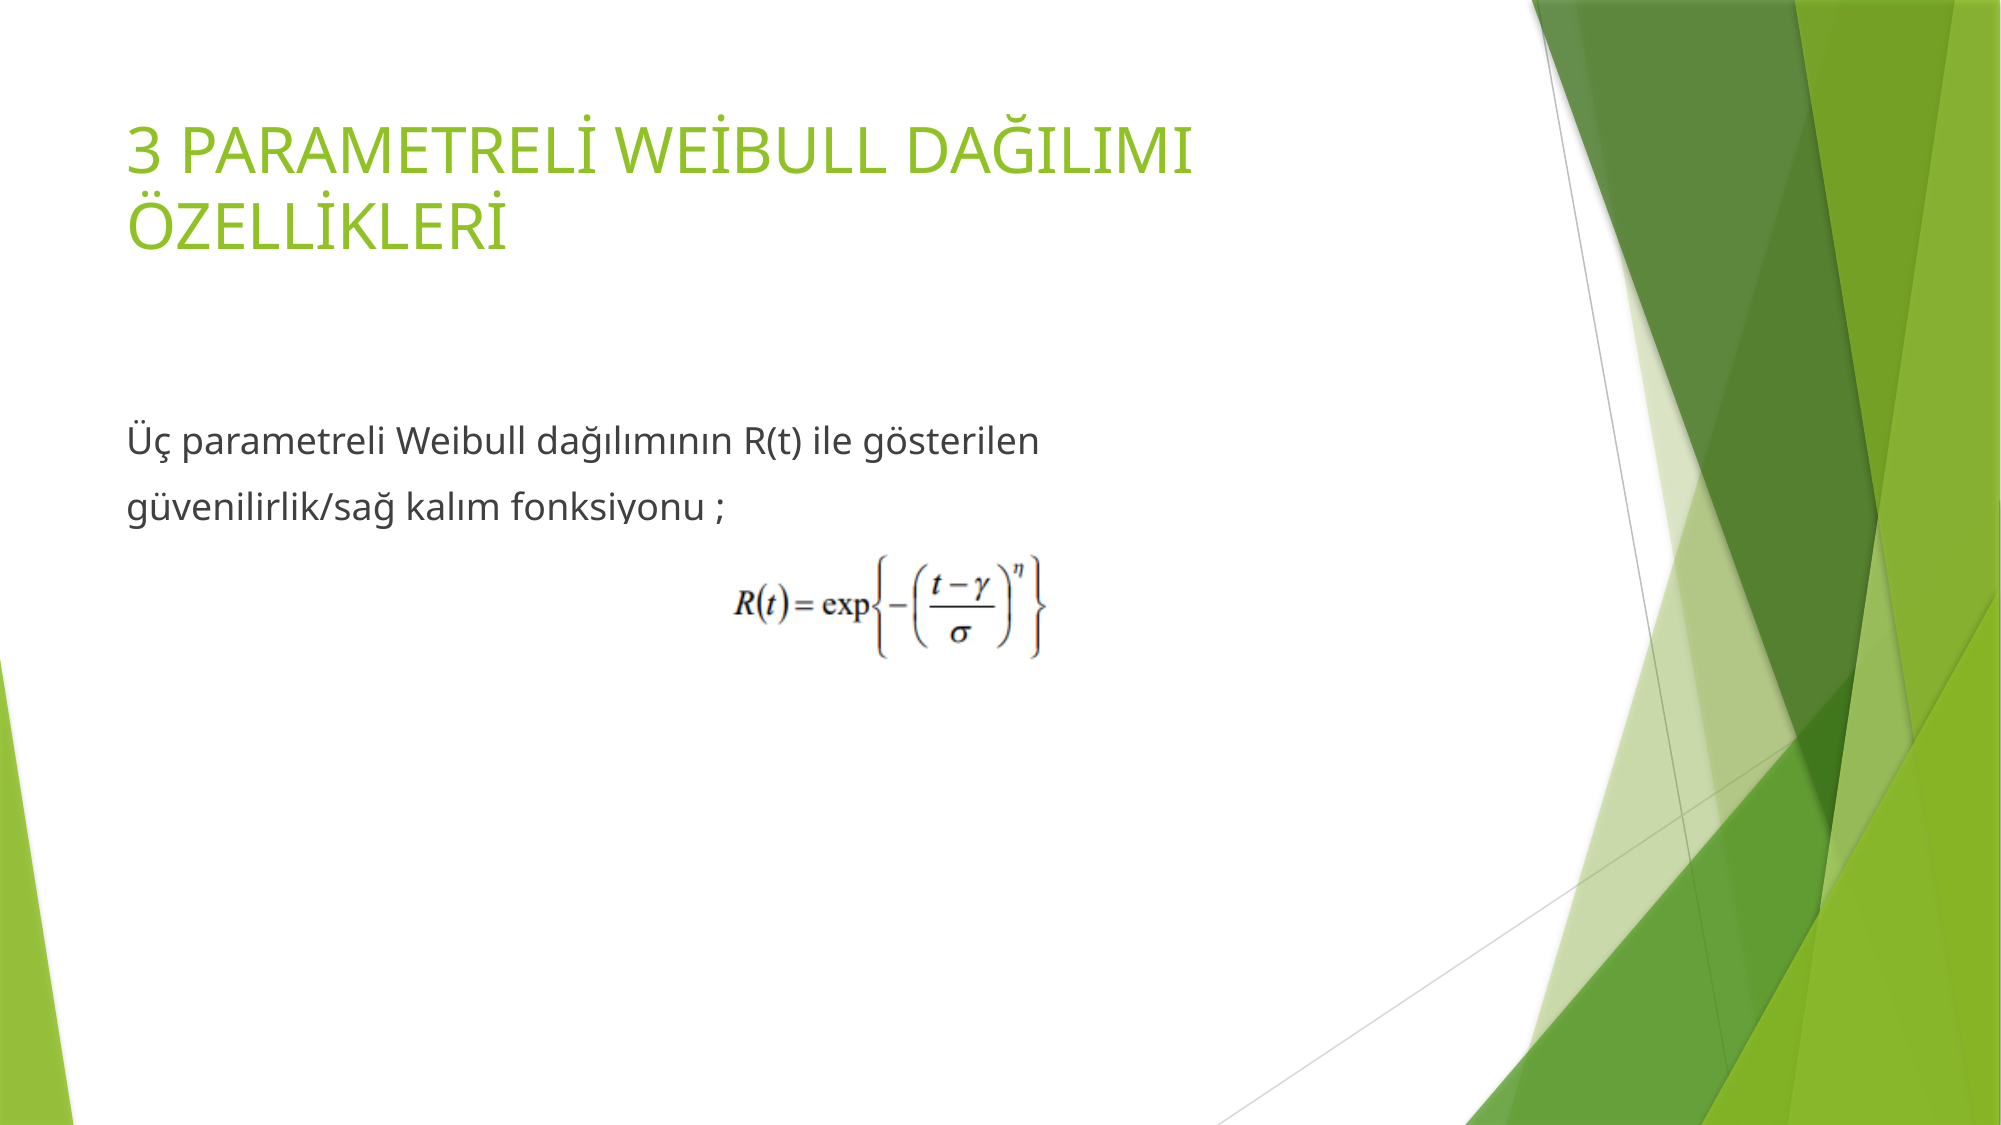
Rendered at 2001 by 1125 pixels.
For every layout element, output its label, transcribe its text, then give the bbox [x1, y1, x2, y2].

picture [615, 523, 1090, 697]
title 3 PARAMETRELİ WEİBULL DAĞILIMI ÖZELLİKLERİ [111, 99, 1522, 232]
list Üç parametreli Weibull dağılımının R(t) ile gösterilen güvenilirlik/sağ kalım fonksiyonu ; [111, 232, 1522, 779]
